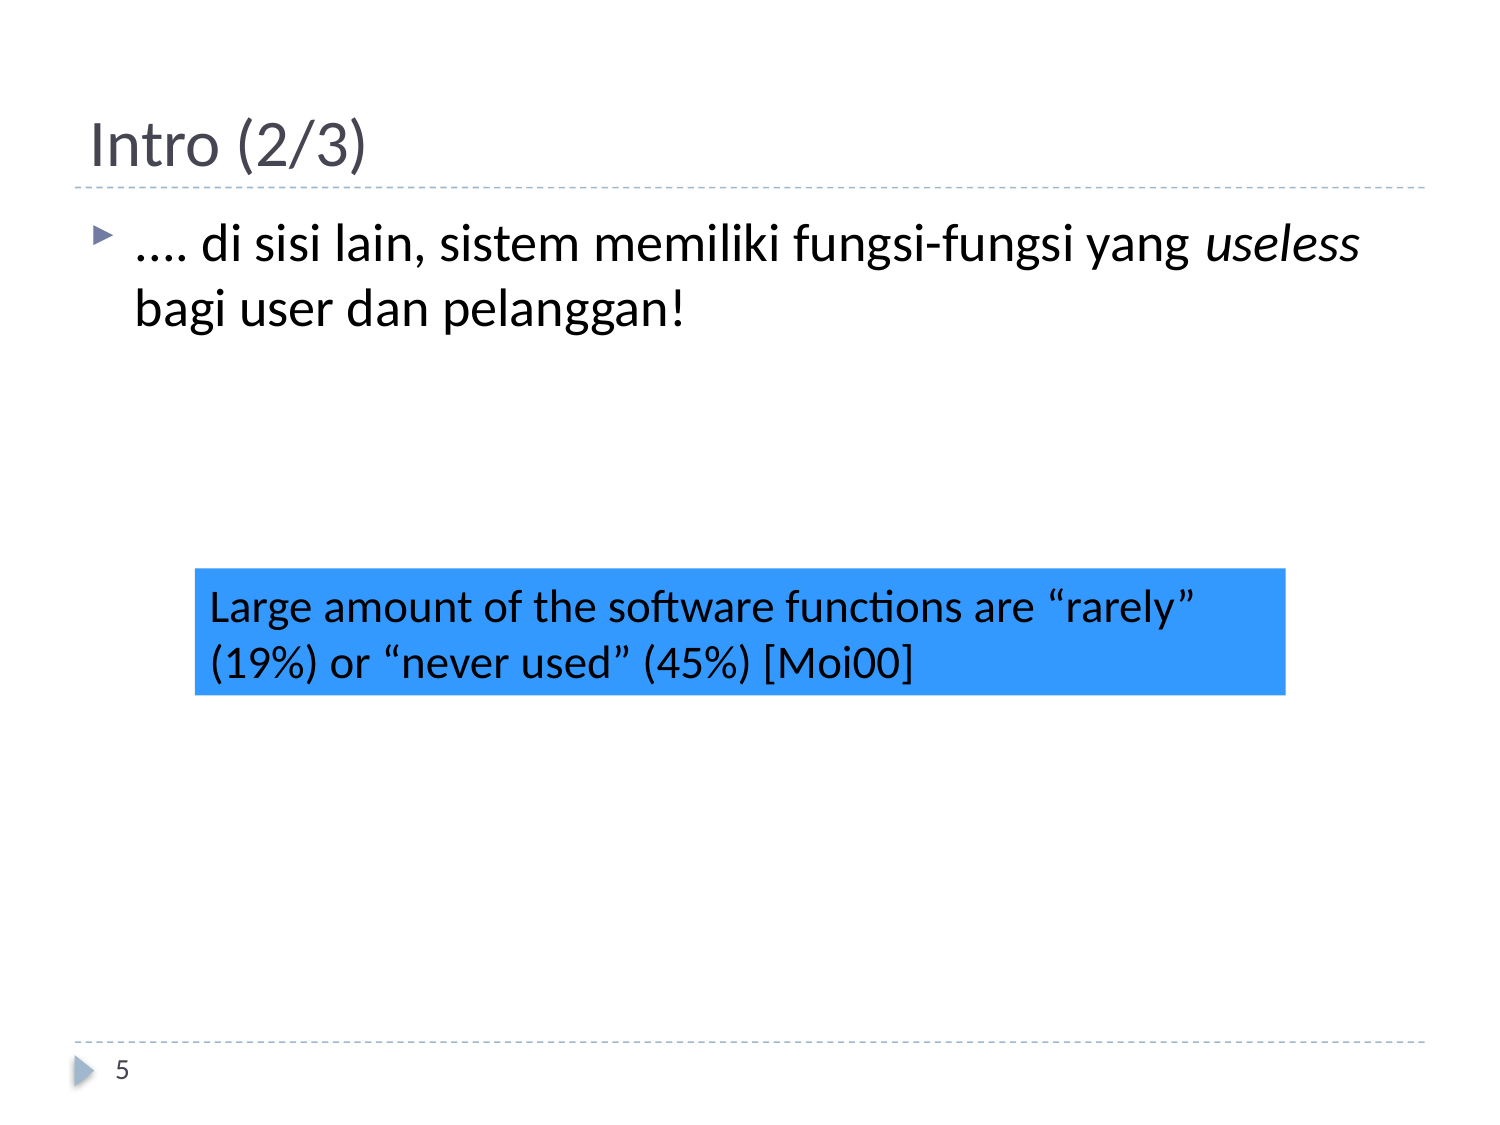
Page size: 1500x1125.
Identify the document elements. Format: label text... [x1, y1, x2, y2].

list .... di sisi lain, sistem memiliki fungsi-fungsi yang useless bagi user dan pelanggan! [75, 200, 1425, 1010]
text_box Large amount of the software functions are “rarely” (19%) or “never used” (45%) [Moi00] [194, 568, 1286, 696]
title Intro (2/3) [75, 24, 1425, 188]
slide_number 5 [100, 1042, 426, 1103]
